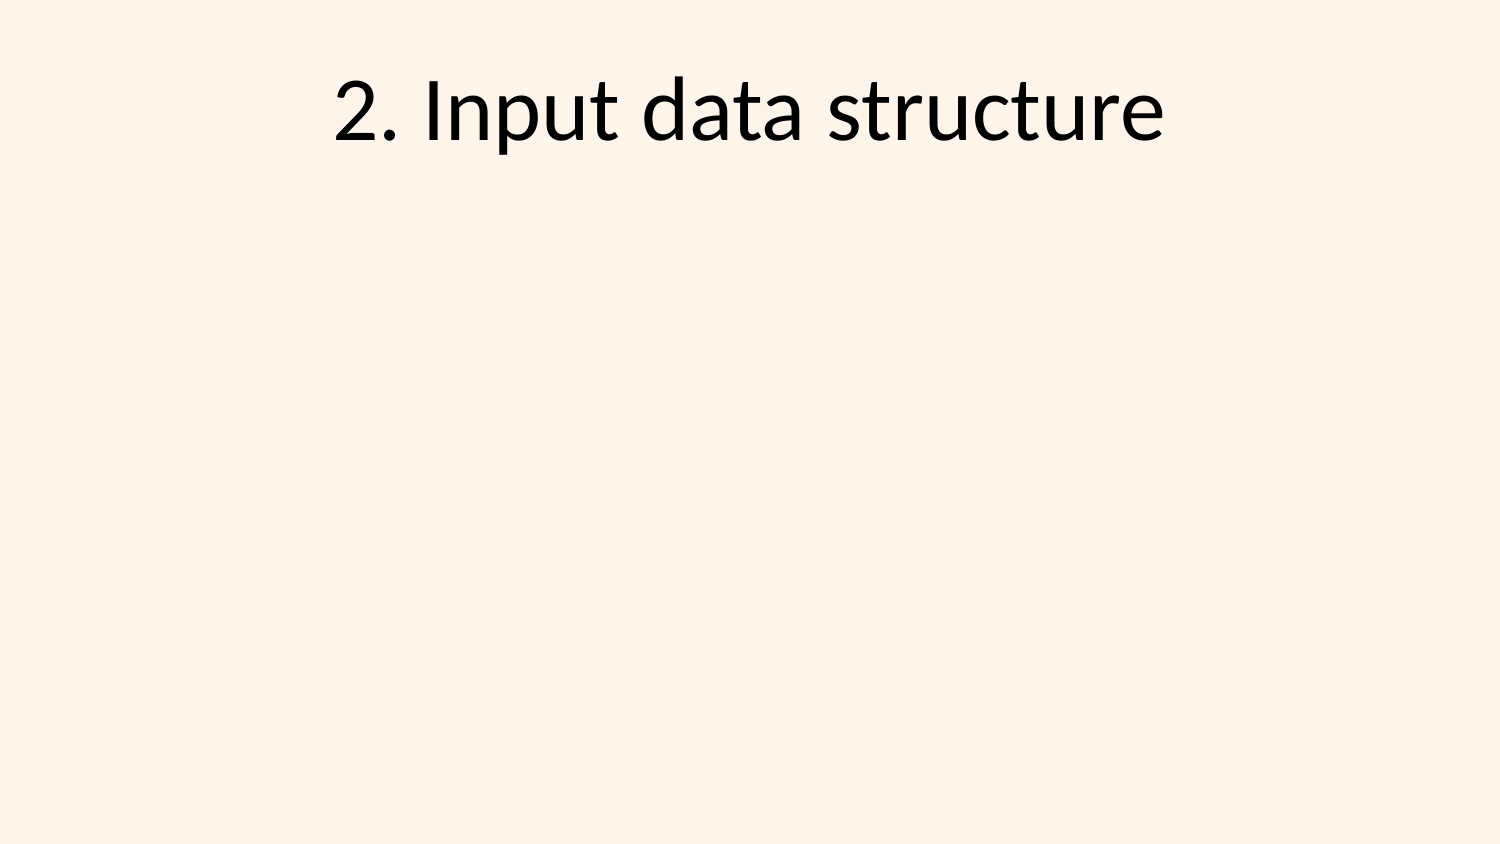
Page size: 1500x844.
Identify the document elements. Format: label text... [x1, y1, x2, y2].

title 2. Input data structure [75, 33, 1425, 175]
